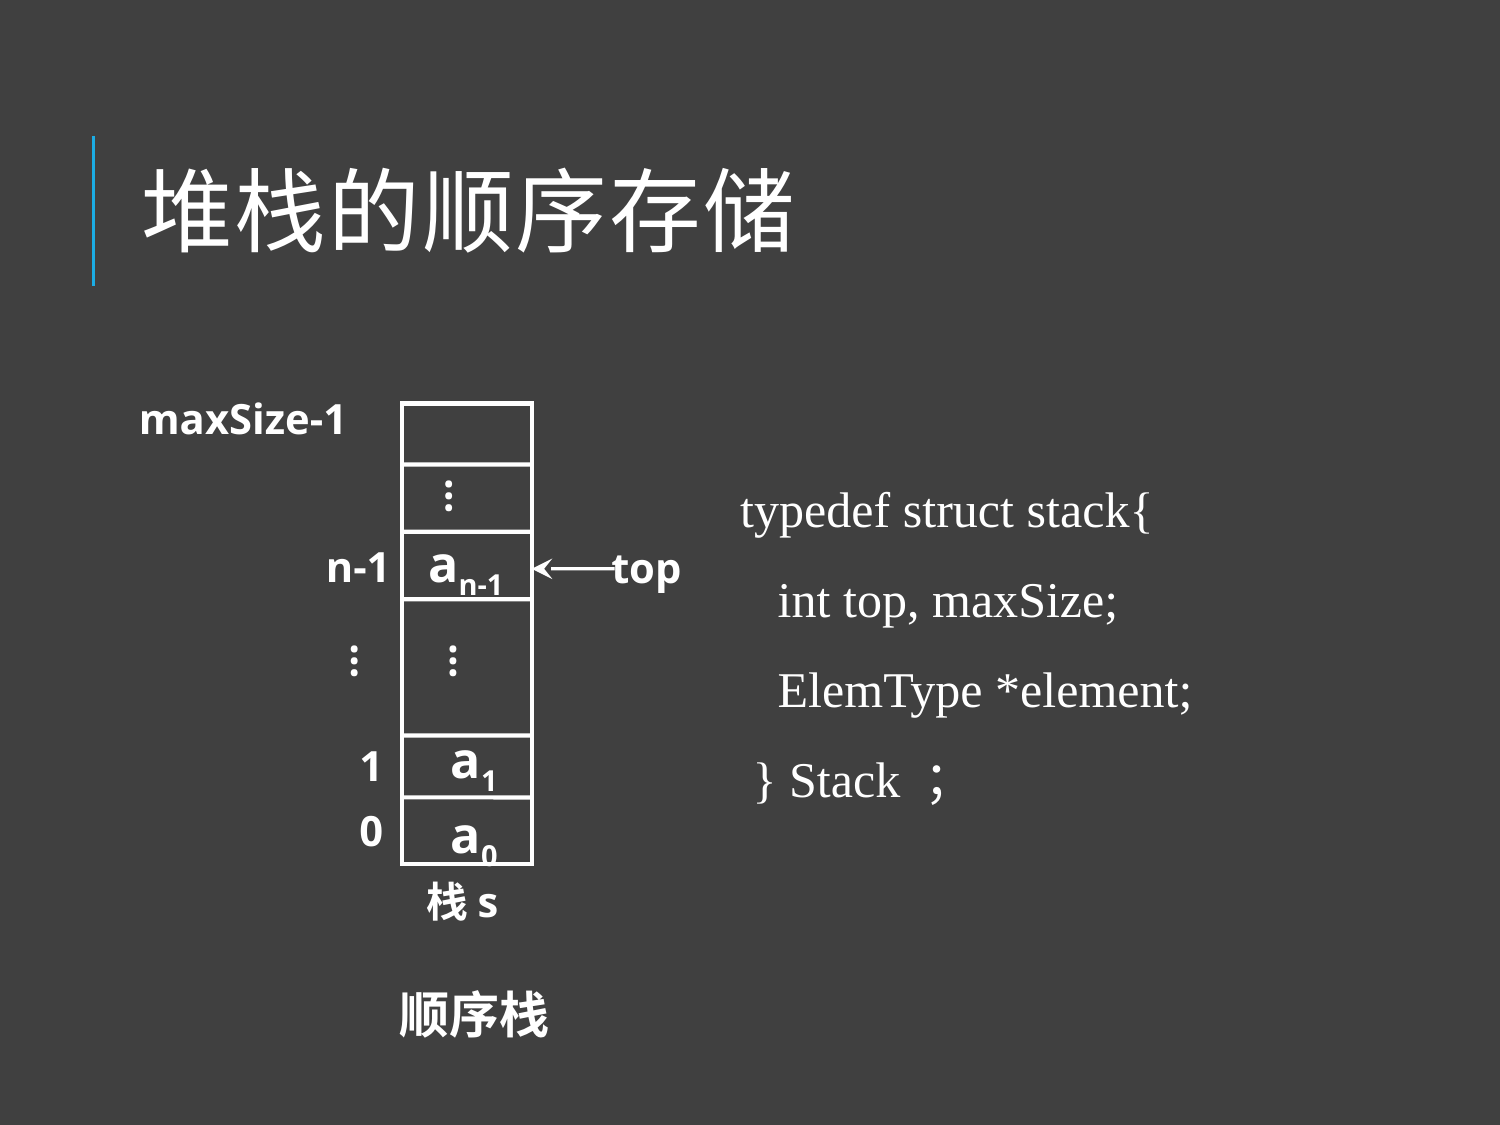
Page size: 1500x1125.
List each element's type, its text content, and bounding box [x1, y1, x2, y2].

text_box typedef struct stack{ int top, maxSize; ElemType *element; } Stack ； [725, 439, 1208, 815]
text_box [123, 373, 690, 1039]
title 堆栈的顺序存储 [126, 96, 1322, 342]
